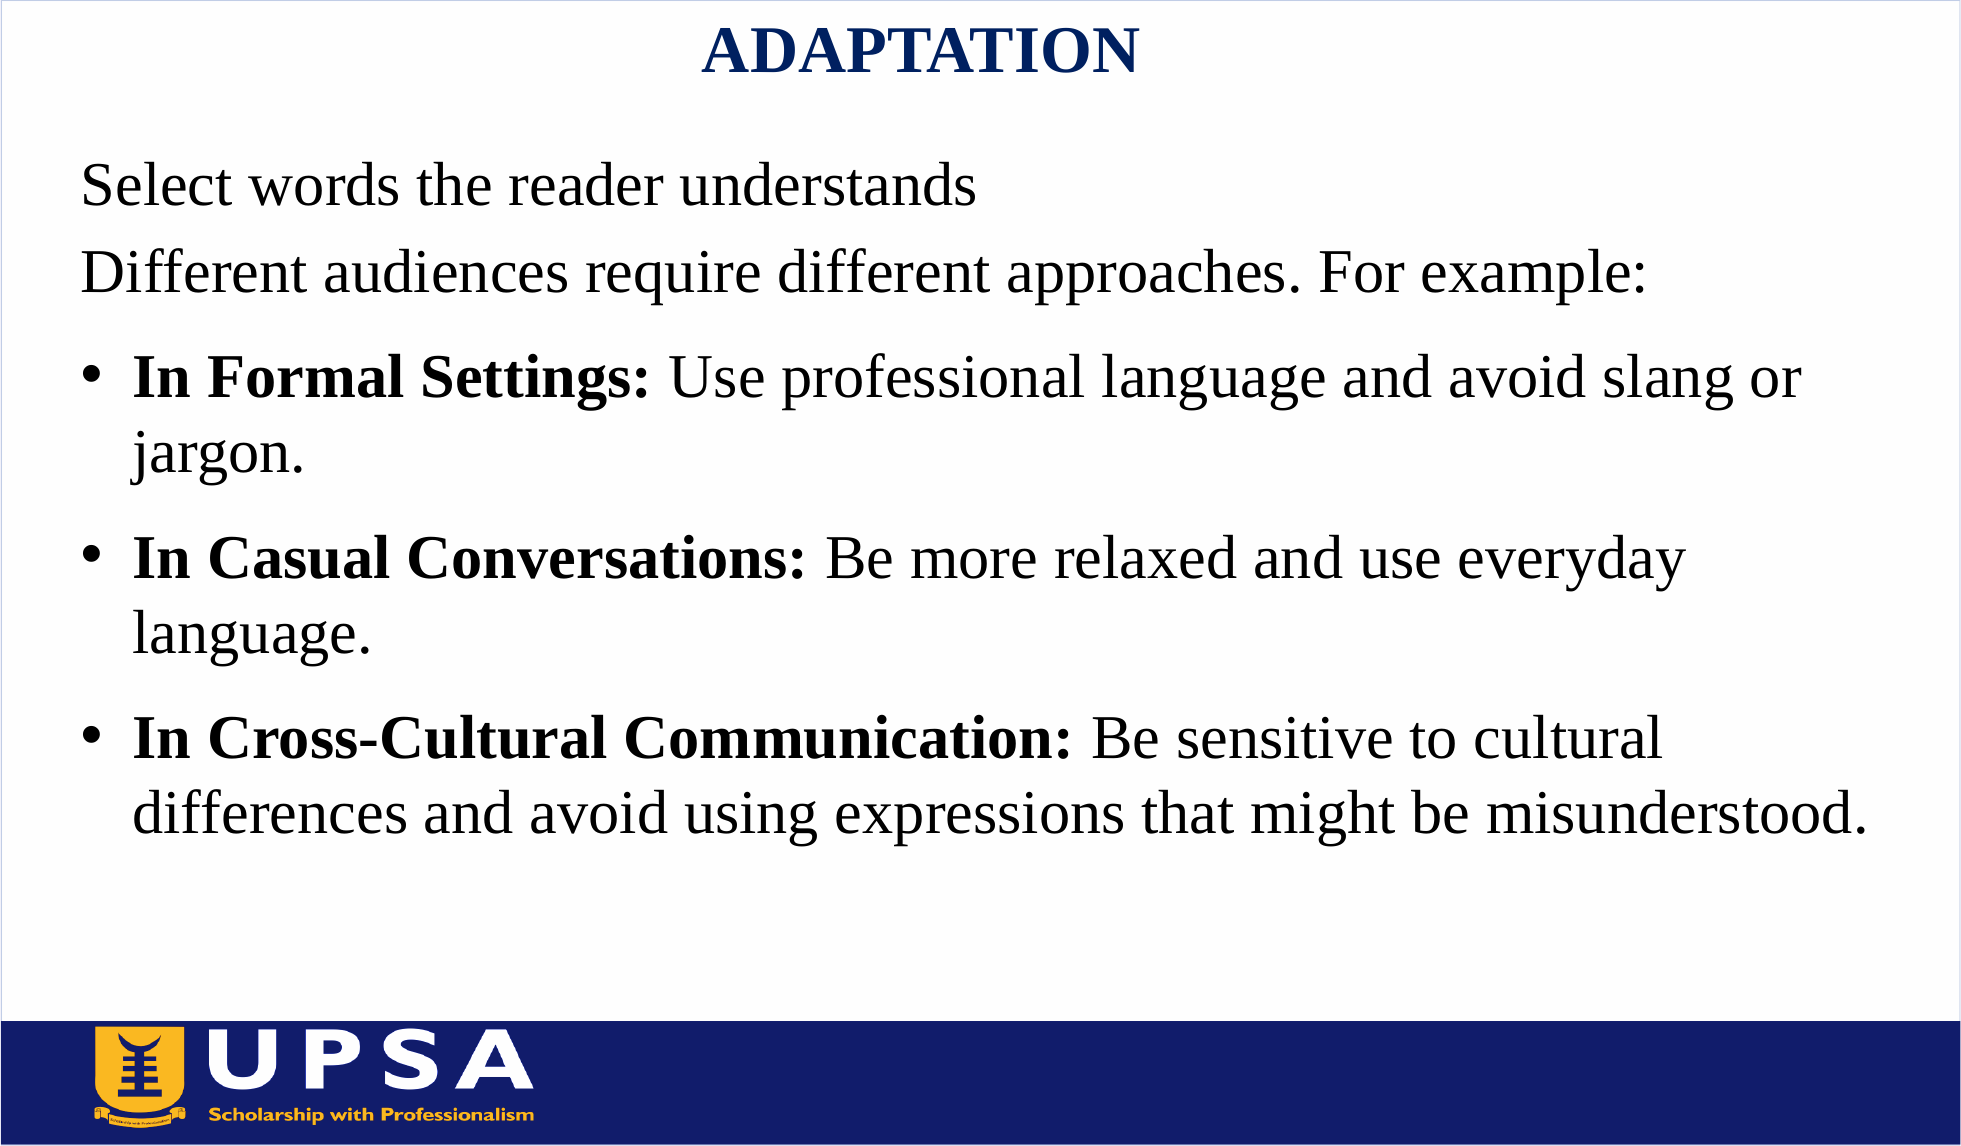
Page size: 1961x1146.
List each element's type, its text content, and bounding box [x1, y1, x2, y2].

list Select words the reader understands Different audiences require different approaches. For example: In Formal Settings: Use professional language and avoid slang or jargon. In Casual Conversations: Be more relaxed and use everyday language. In Cross-Cultural Communication: Be sensitive to cultural differences and avoid using expressions that might be misunderstood. [65, 135, 1909, 936]
title ADAPTATION [0, 10, 1843, 162]
picture [0, 0, 1961, 1146]
